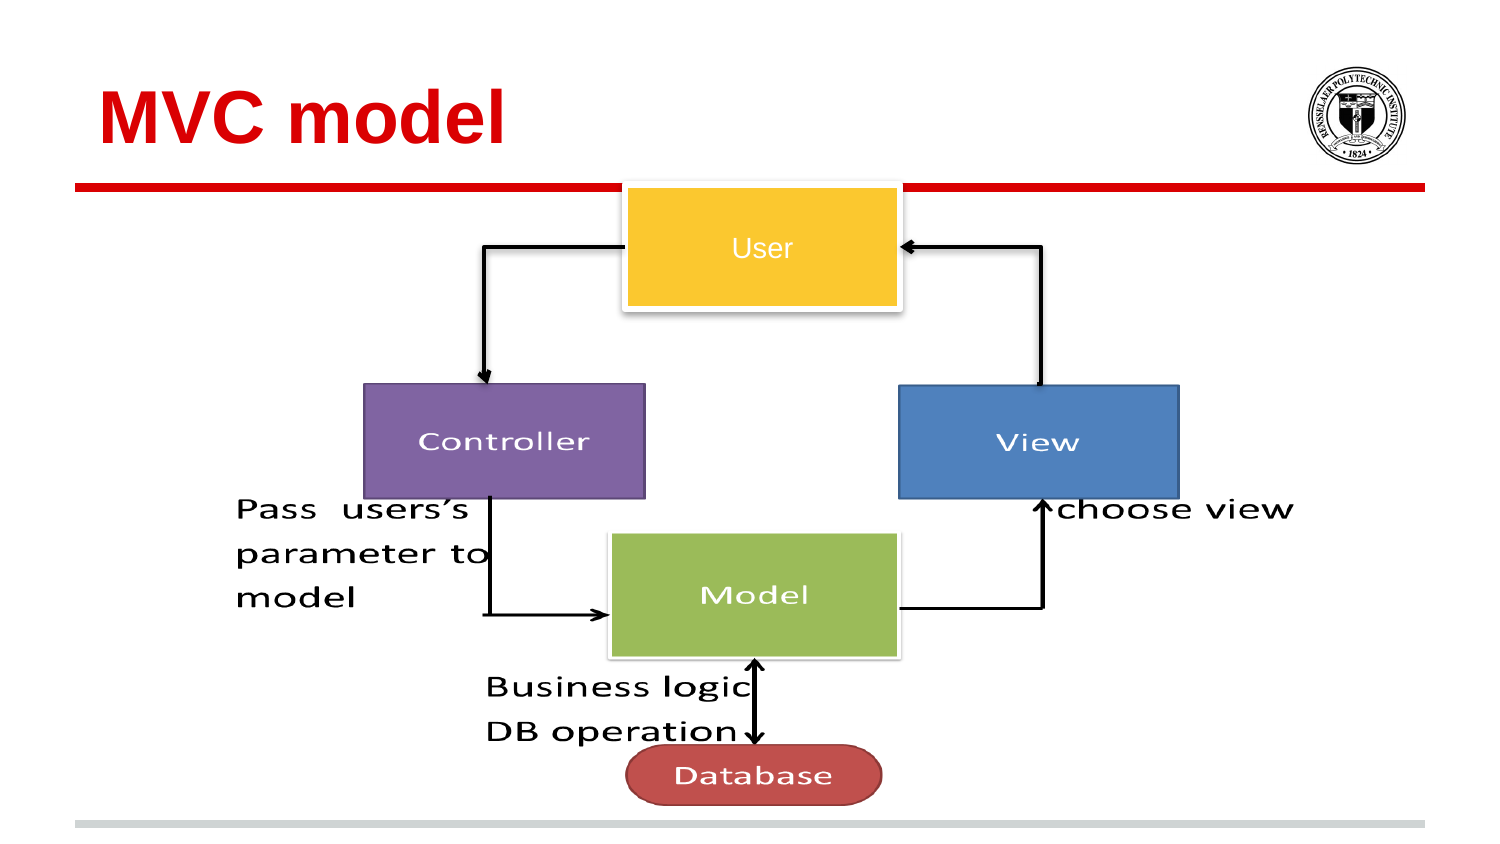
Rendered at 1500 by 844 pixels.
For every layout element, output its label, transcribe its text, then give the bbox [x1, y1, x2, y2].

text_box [899, 246, 1038, 385]
text_box User [622, 181, 903, 312]
picture [224, 371, 1304, 812]
picture [1306, 65, 1407, 165]
title MVC model [84, 32, 1434, 174]
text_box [487, 246, 626, 385]
